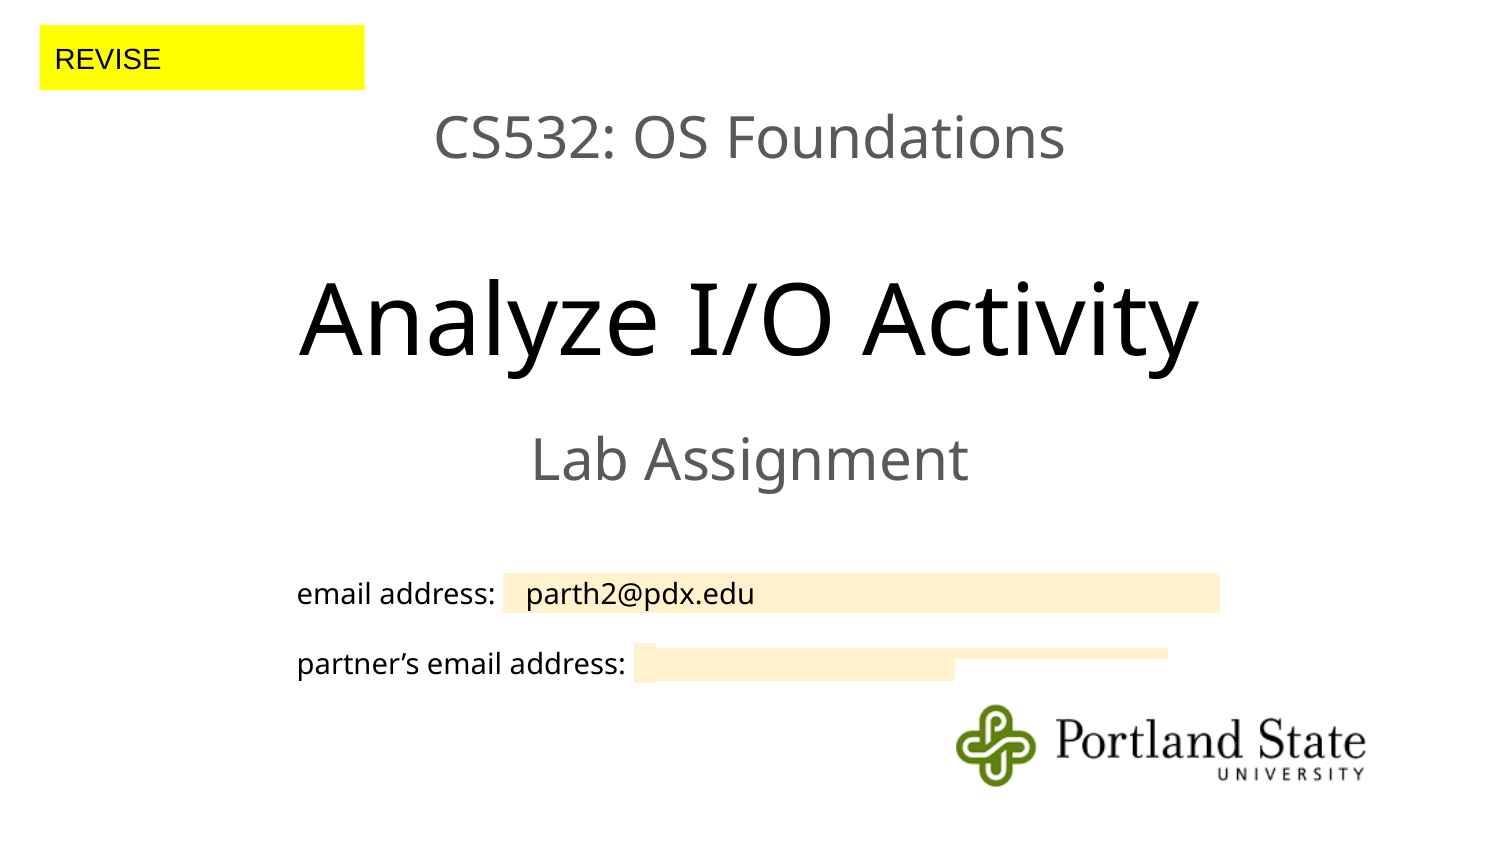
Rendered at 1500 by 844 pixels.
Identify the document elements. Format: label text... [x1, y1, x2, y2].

picture [955, 658, 1500, 832]
title Analyze I/O Activity [51, 231, 1449, 391]
subtitle CS532: OS Foundations [51, 85, 1449, 216]
text_box email address: parth2@pdx.edu partner’s email address: [281, 560, 1270, 703]
text_box REVISE [39, 25, 365, 91]
subtitle Lab Assignment [51, 407, 1449, 538]
